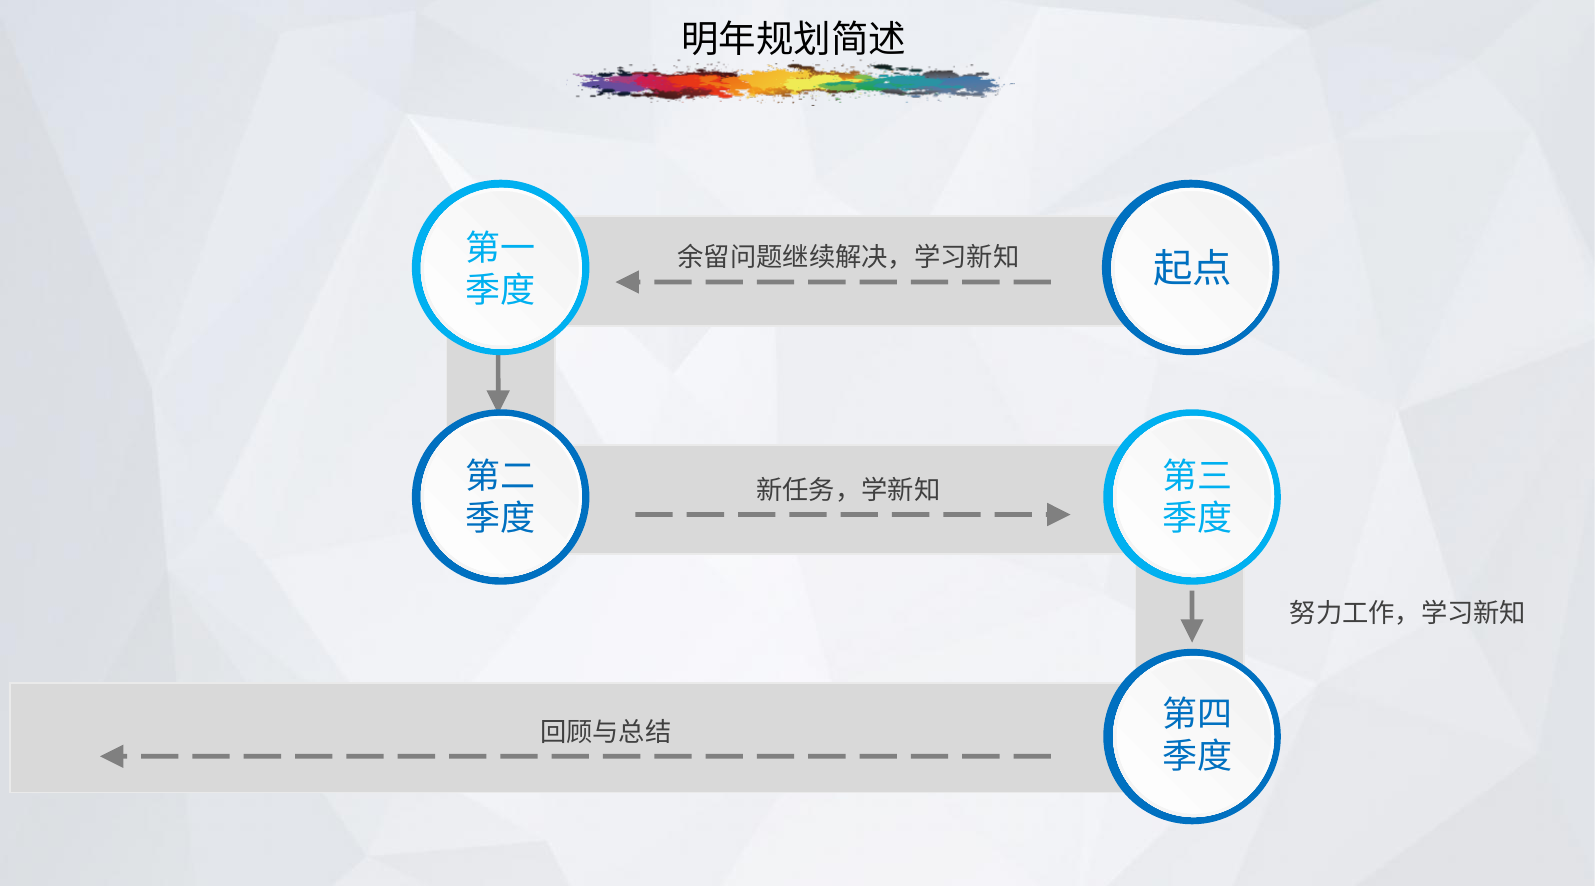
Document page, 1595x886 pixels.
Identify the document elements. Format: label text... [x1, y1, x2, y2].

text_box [1103, 408, 1282, 585]
text_box [1038, 511, 1071, 525]
picture [0, 0, 1595, 886]
text_box [487, 390, 509, 407]
text_box 余留问题继续解决，学习新知 [618, 218, 1078, 278]
text_box 努力工作，学习新知 [1274, 573, 1542, 636]
text_box [594, 216, 1096, 326]
text_box [615, 278, 649, 293]
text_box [411, 179, 590, 356]
text_box 新任务，学新知 [618, 451, 1078, 511]
text_box [446, 365, 556, 407]
text_box [1135, 594, 1245, 647]
text_box 明年规划简述 [588, 9, 1000, 56]
text_box [9, 682, 1097, 793]
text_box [1101, 179, 1280, 356]
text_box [411, 408, 590, 585]
text_box 回顾与总结 [160, 693, 1051, 752]
text_box [100, 745, 123, 767]
text_box [1181, 608, 1203, 643]
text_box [1103, 648, 1282, 825]
text_box [594, 444, 1097, 554]
